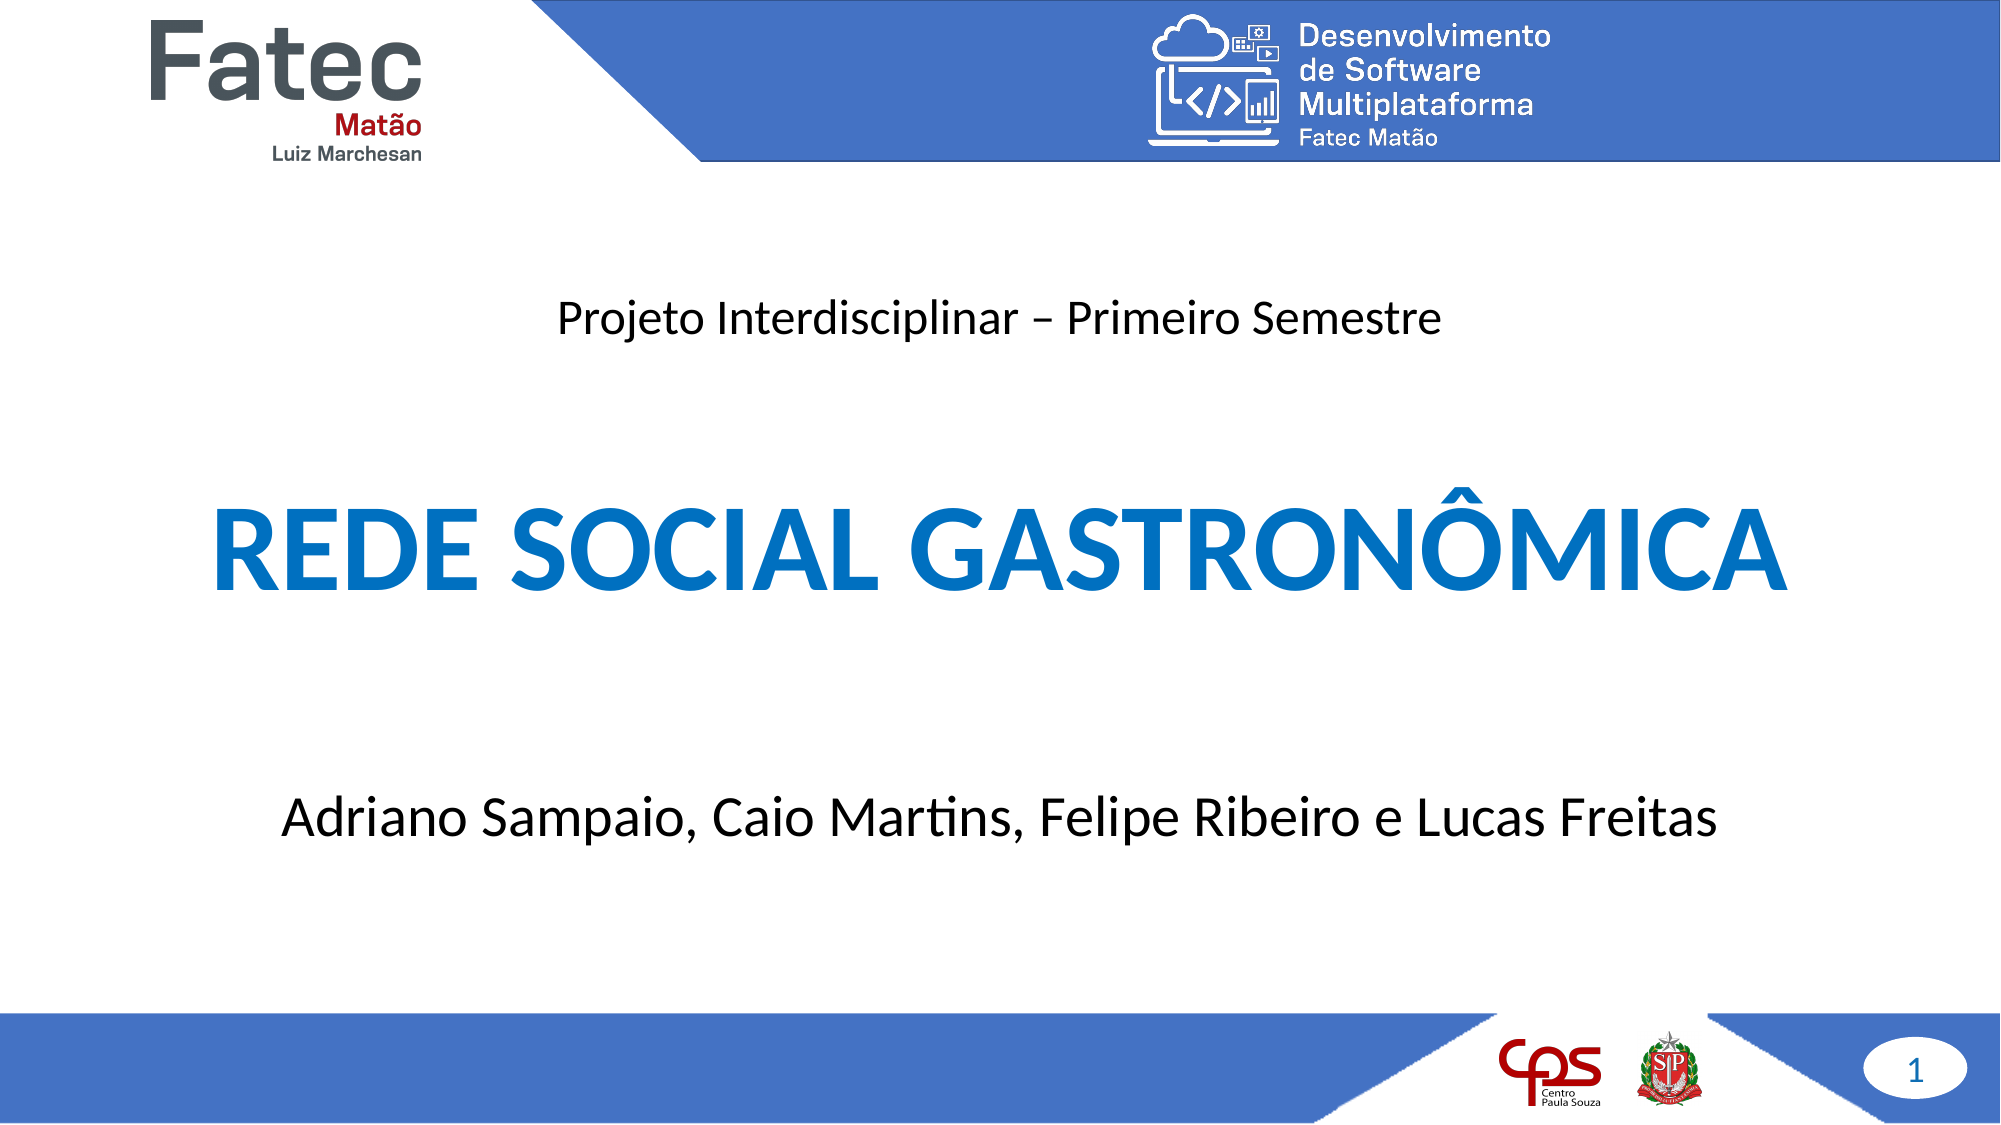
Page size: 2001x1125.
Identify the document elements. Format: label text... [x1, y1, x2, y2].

picture [151, 20, 421, 161]
list Adriano Sampaio, Caio Martins, Felipe Ribeiro e Lucas Freitas [0, 722, 2000, 914]
slide_number 1 [1864, 1038, 1967, 1098]
picture [0, 1012, 2000, 1125]
list Projeto Interdisciplinar – Primeiro Semestre [0, 259, 2000, 378]
picture [1148, 14, 1550, 146]
list REDE SOCIAL GASTRONÔMICA [0, 416, 2000, 684]
